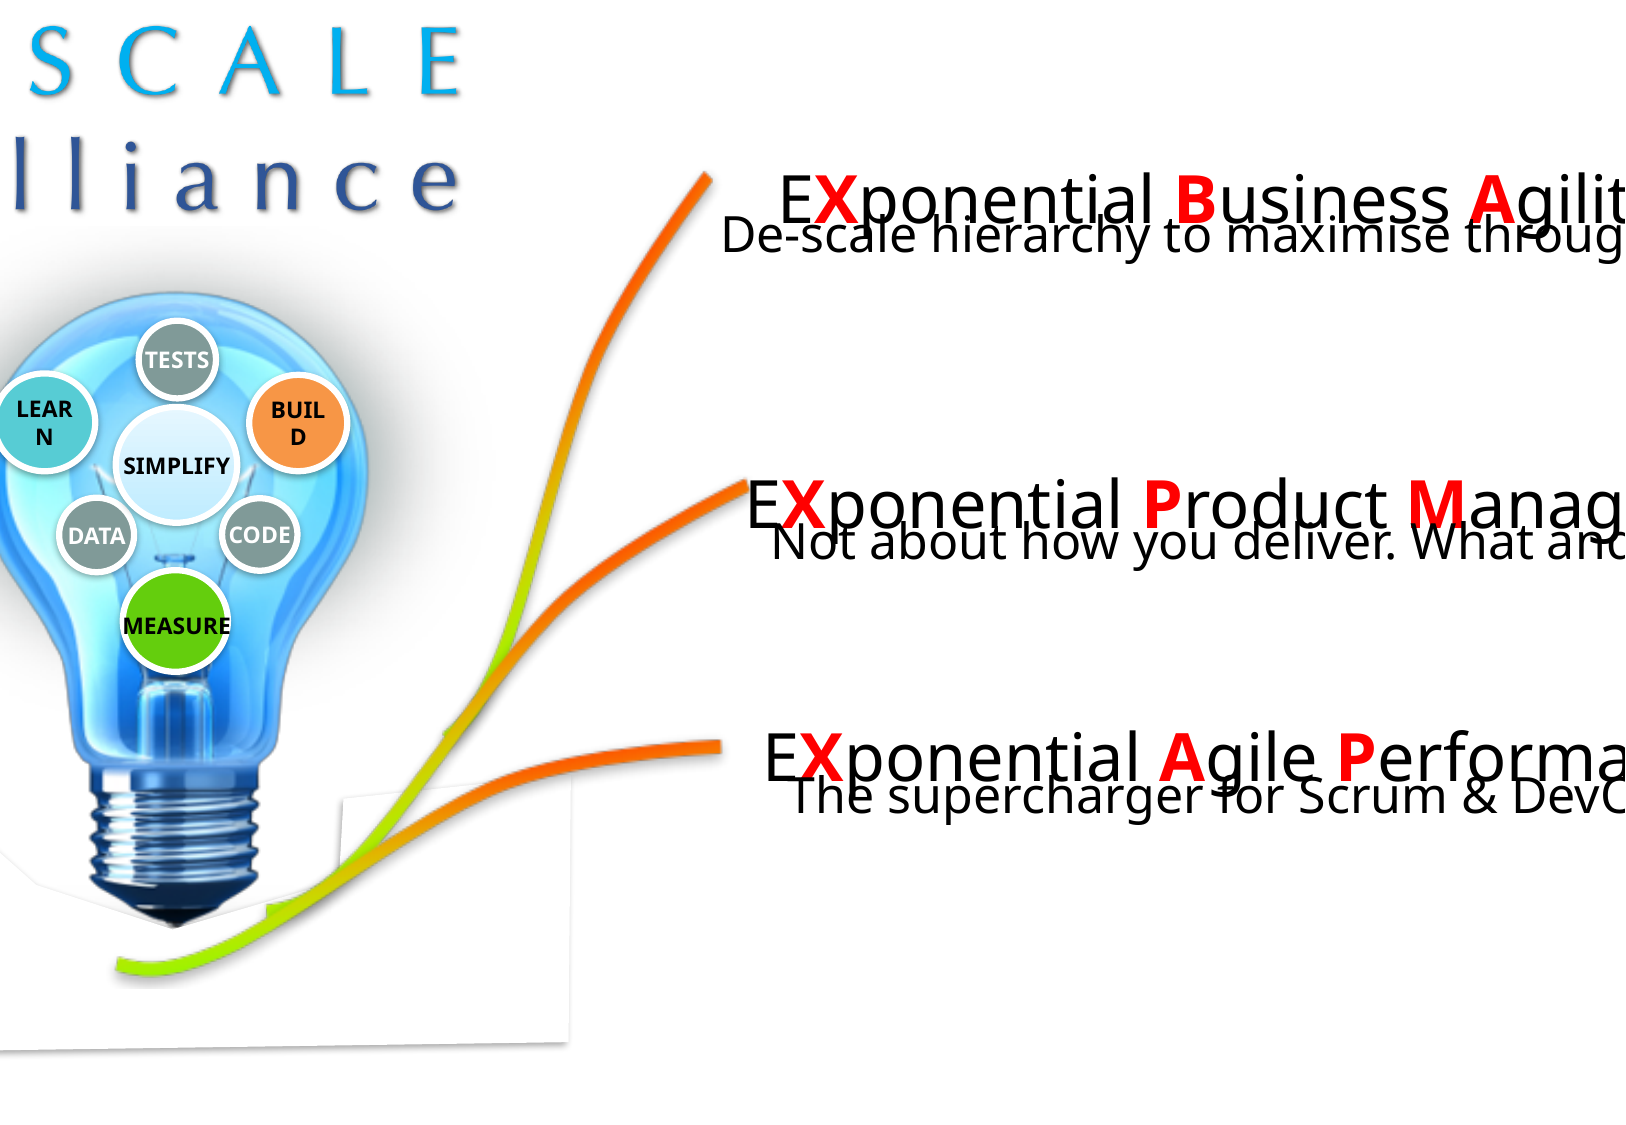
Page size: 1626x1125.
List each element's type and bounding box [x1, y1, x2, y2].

text_box [0, 226, 572, 1052]
text_box [788, 586, 1625, 832]
text_box [778, 333, 1625, 579]
text_box [744, 29, 1625, 272]
picture [0, 0, 753, 990]
